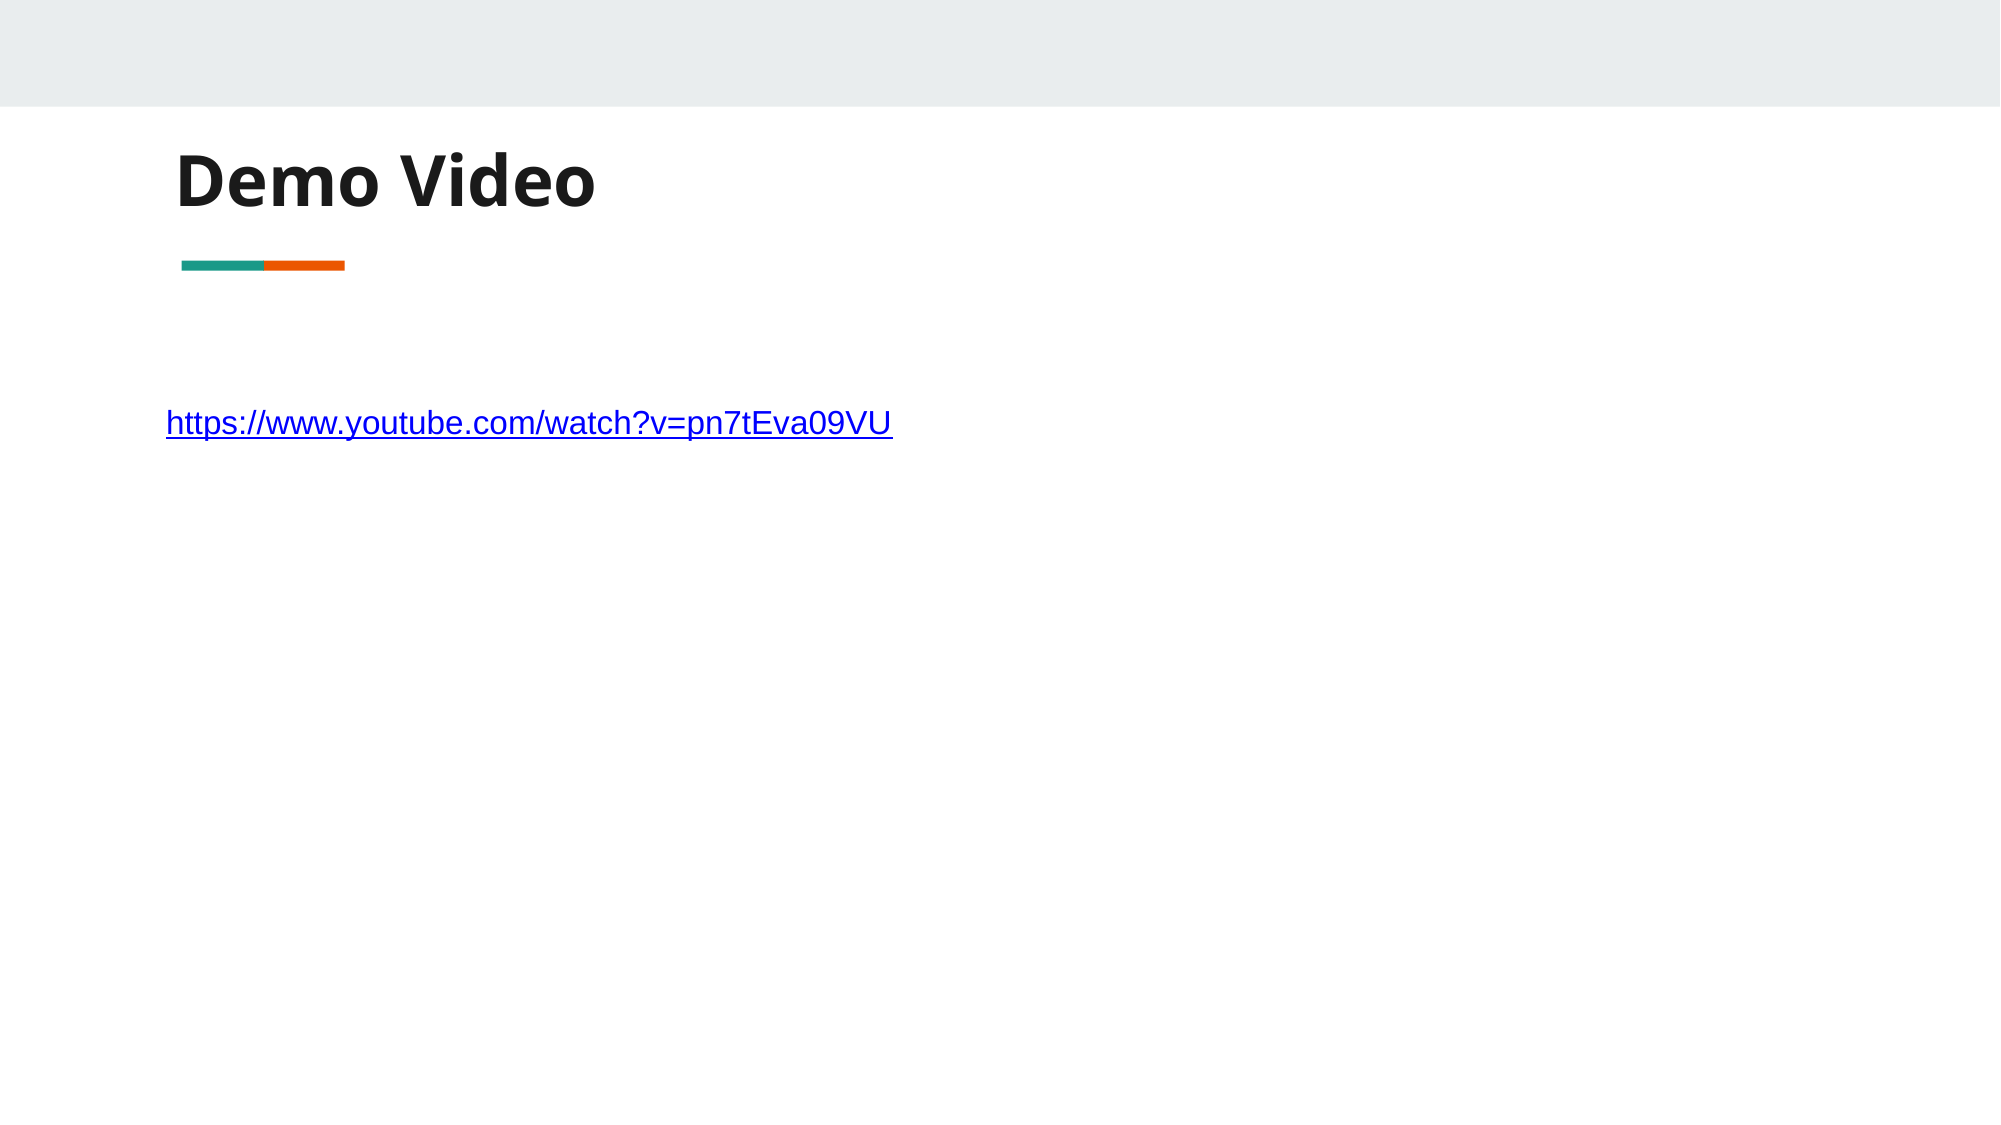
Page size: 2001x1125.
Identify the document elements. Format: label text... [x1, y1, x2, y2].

title Demo Video [159, 120, 1842, 239]
text_box https://www.youtube.com/watch?v=pn7tEva09VU [158, 394, 1461, 449]
